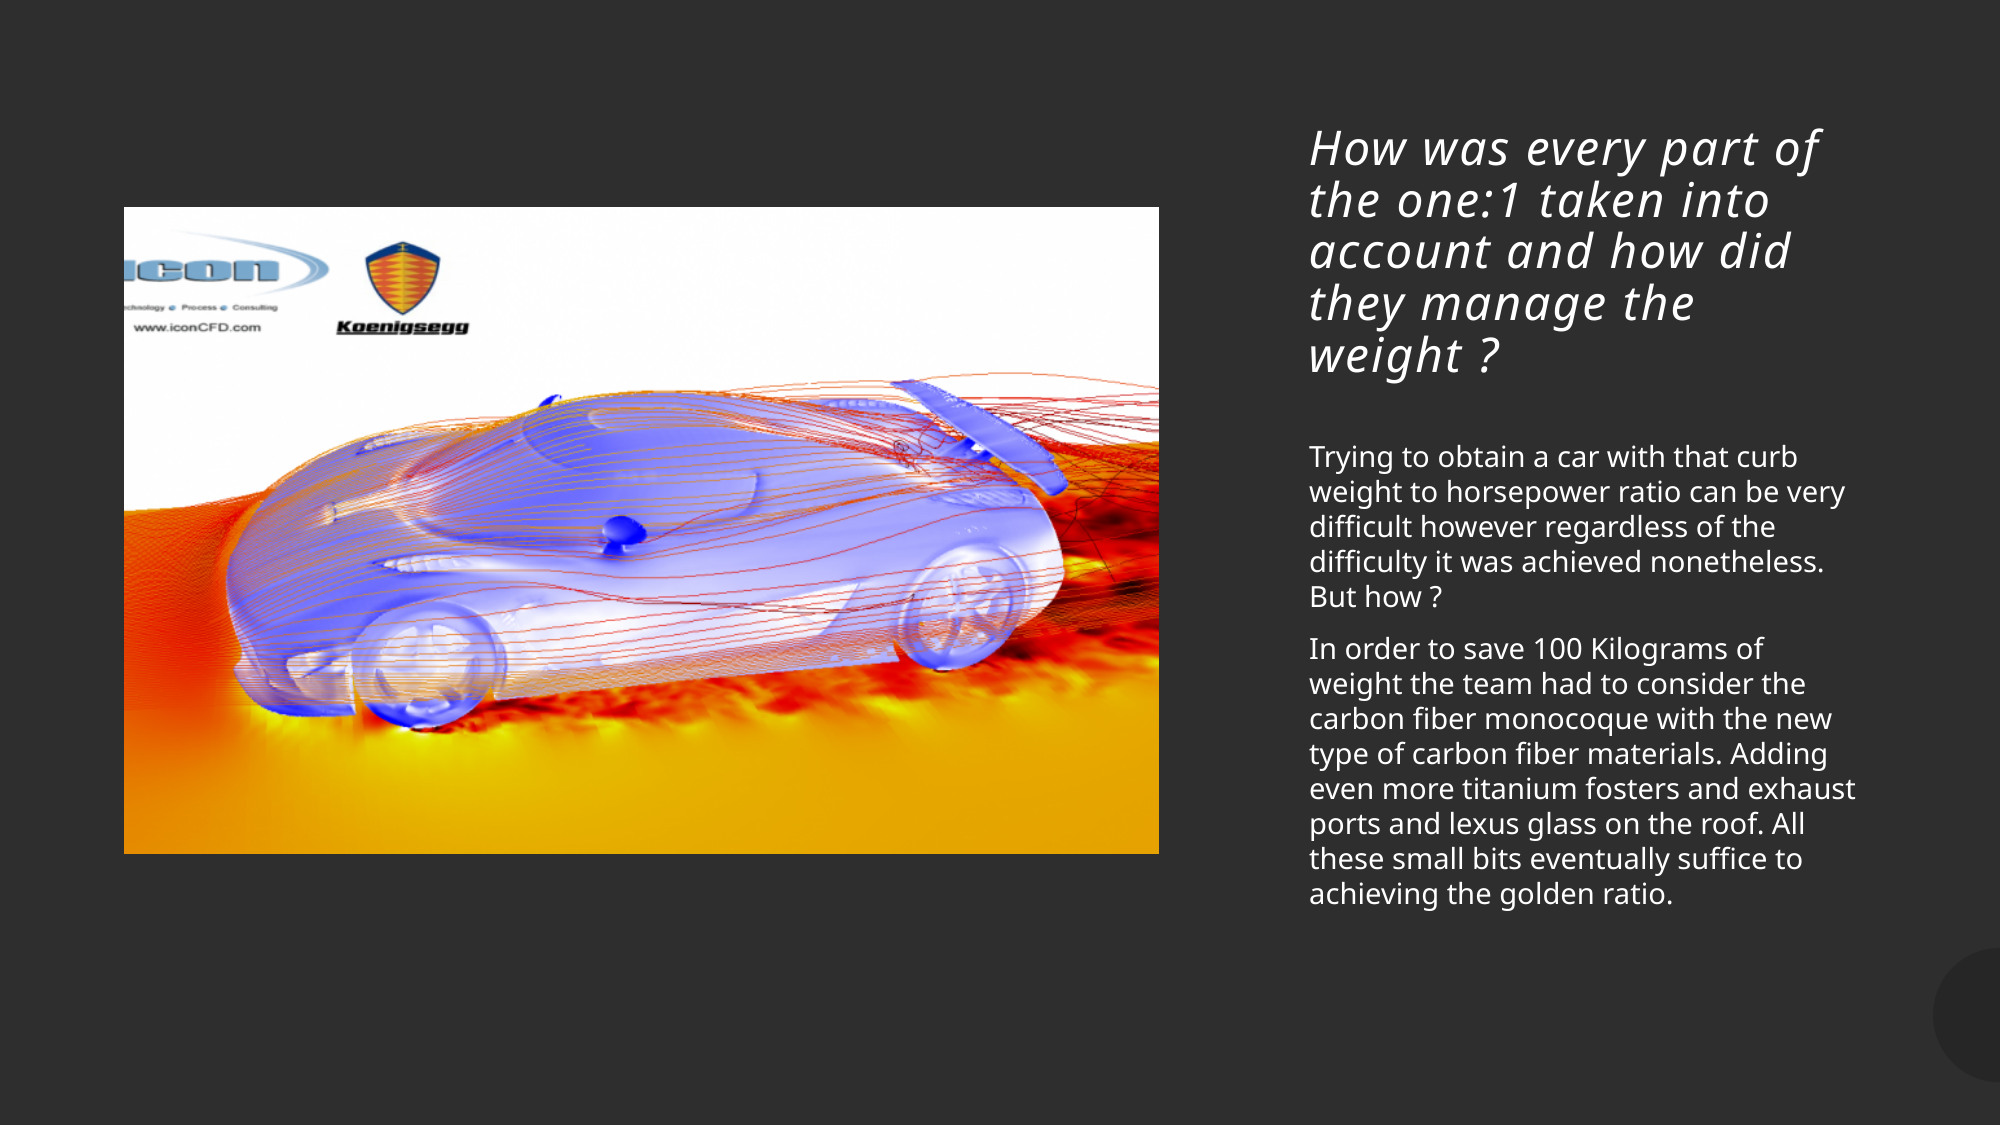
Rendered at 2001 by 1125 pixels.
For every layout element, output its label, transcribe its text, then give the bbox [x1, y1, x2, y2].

picture [124, 207, 1159, 854]
list Trying to obtain a car with that curb weight to horsepower ratio can be very difficult however regardless of the difficulty it was achieved nonetheless. But how ? In order to save 100 Kilograms of weight the team had to consider the carbon fiber monocoque with the new type of carbon fiber materials. Adding even more titanium fosters and exhaust ports and lexus glass on the roof. All these small bits eventually suffice to achieving the golden ratio. [1294, 430, 1875, 949]
title How was every part of the one:1 taken into account and how did they manage the weight ? [1293, 113, 1875, 394]
